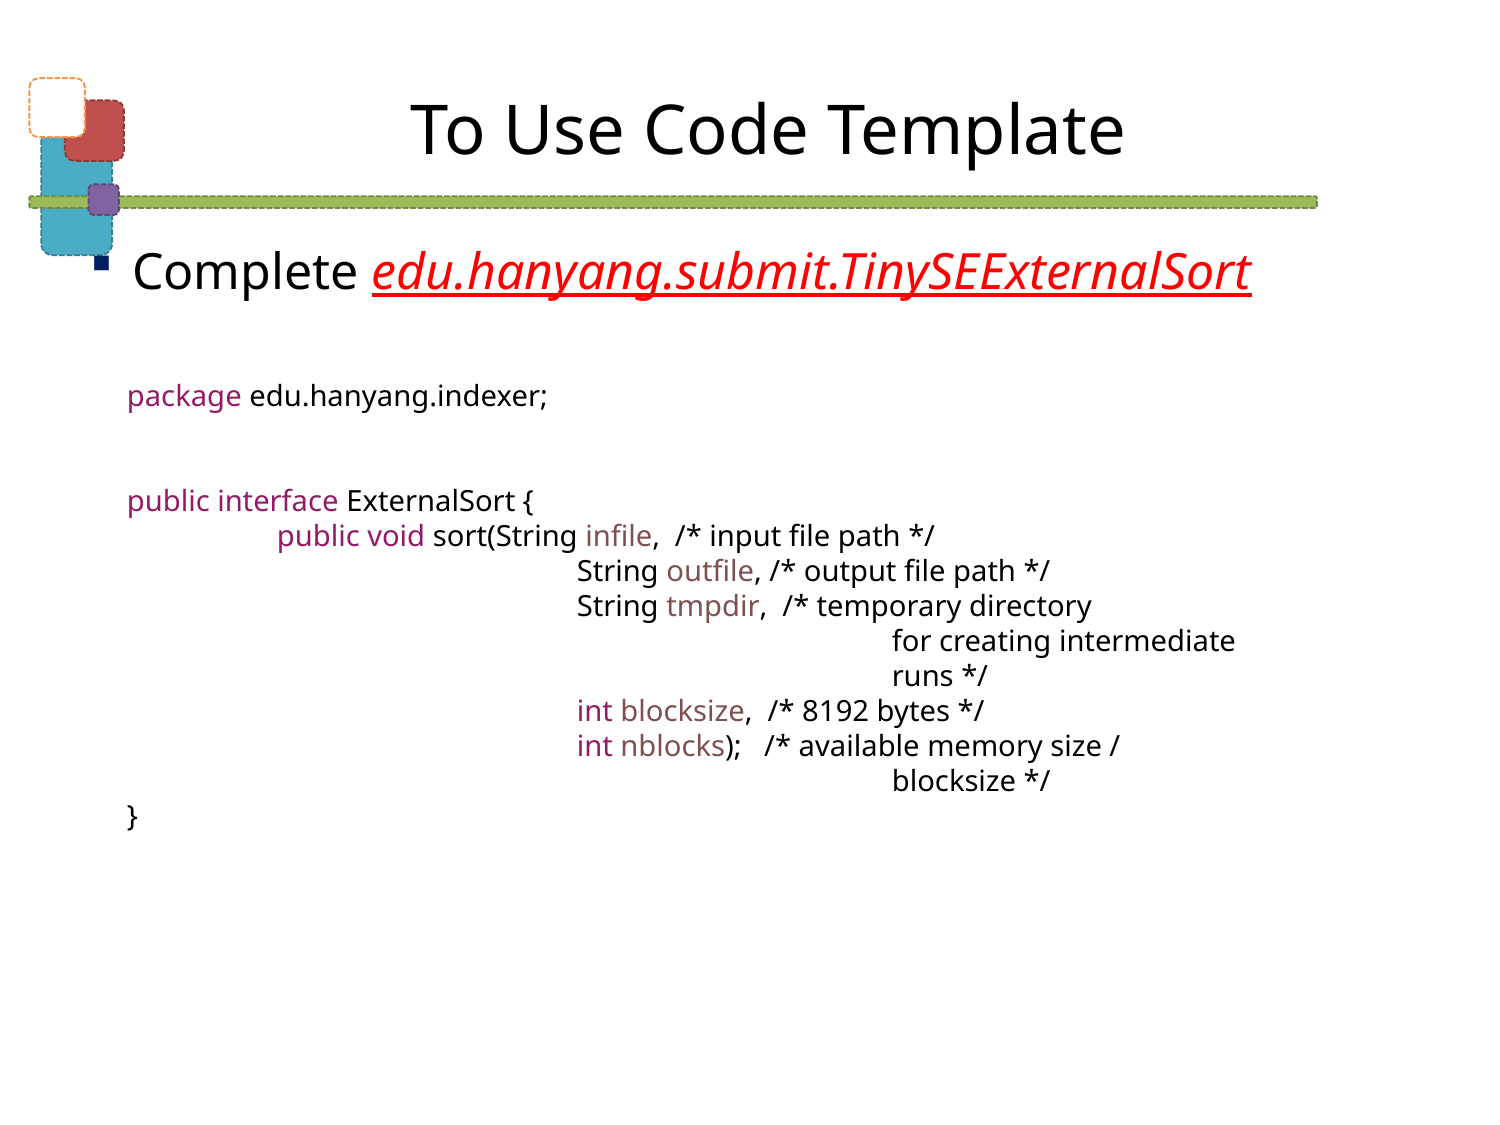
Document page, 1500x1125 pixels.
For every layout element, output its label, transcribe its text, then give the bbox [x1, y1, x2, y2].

title To Use Code Template [112, 45, 1425, 209]
list Complete edu.hanyang.submit.TinySEExternalSort [75, 231, 1425, 1005]
text_box package edu.hanyang.indexer; public interface ExternalSort { public void sort(String infile, /* input file path */ String outfile, /* output file path */ String tmpdir, /* temporary directory for creating intermediate runs */ int blocksize, /* 8192 bytes */ int nblocks); /* available memory size / blocksize */ } [112, 370, 1440, 840]
